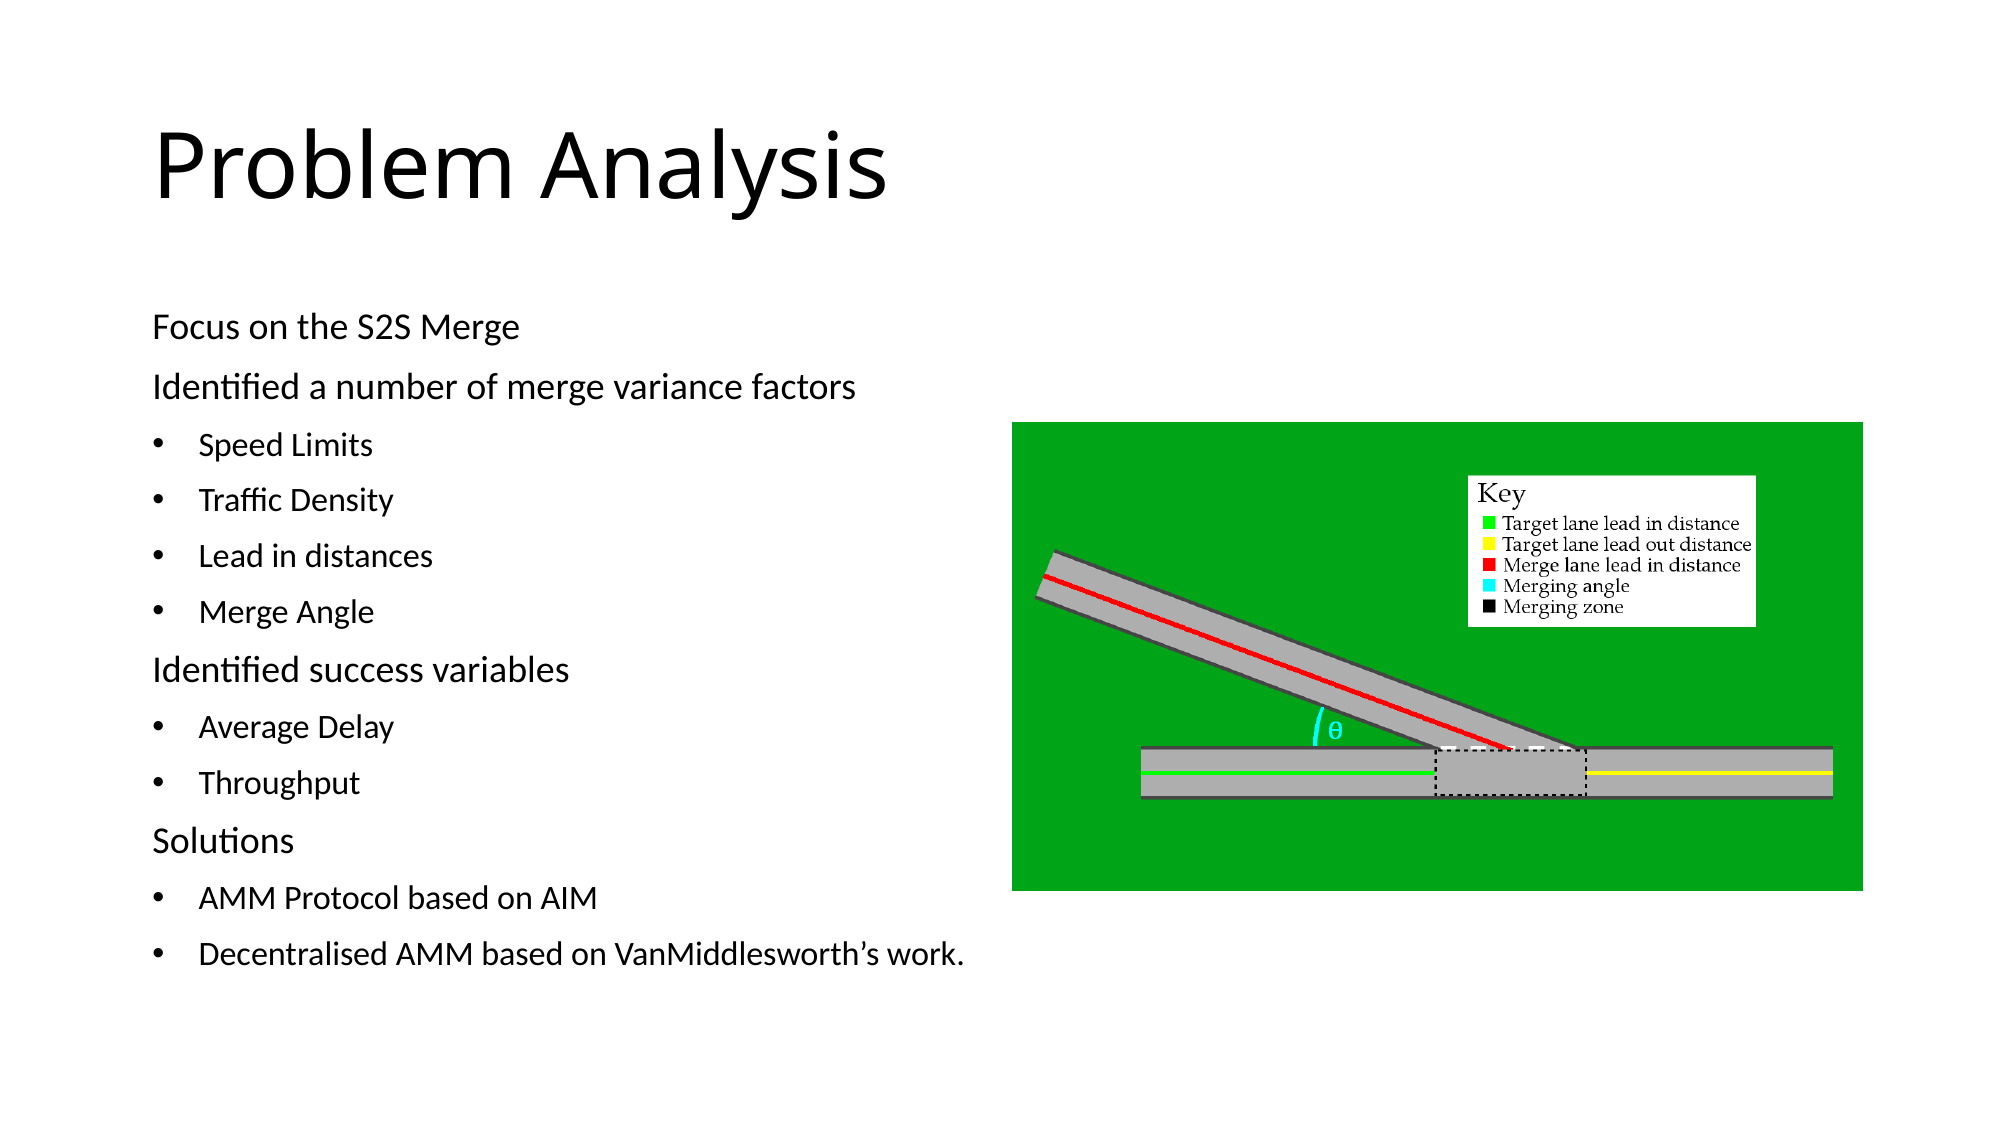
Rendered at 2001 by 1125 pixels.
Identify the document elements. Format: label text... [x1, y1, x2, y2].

list Focus on the S2S Merge Identified a number of merge variance factors Speed Limits Traffic Density Lead in distances Merge Angle Identified success variables Average Delay Throughput Solutions AMM Protocol based on AIM Decentralised AMM based on VanMiddlesworth’s work. [137, 299, 988, 1014]
title Problem Analysis [137, 59, 1863, 278]
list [1012, 422, 1863, 891]
